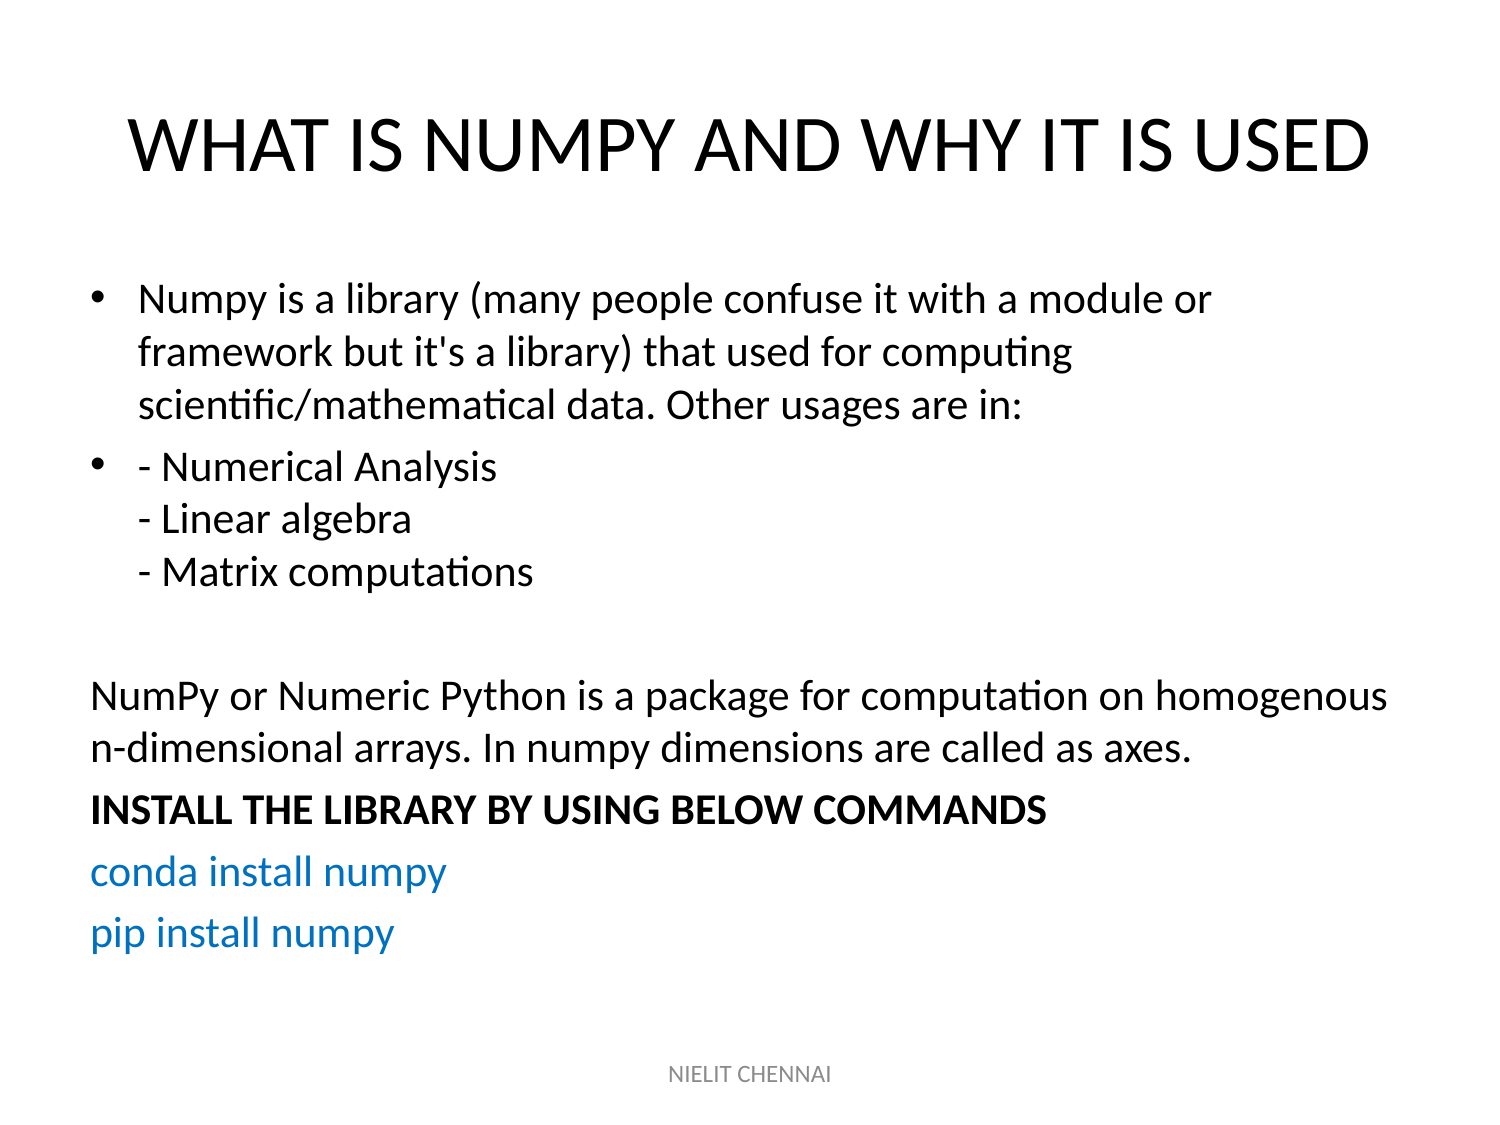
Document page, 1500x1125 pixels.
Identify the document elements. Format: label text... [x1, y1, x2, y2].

list Numpy is a library (many people confuse it with a module or framework but it's a library) that used for computing scientific/mathematical data. Other usages are in: - Numerical Analysis - Linear algebra - Matrix computations NumPy or Numeric Python is a package for computation on homogenous n-dimensional arrays. In numpy dimensions are called as axes. INSTALL THE LIBRARY BY USING BELOW COMMANDS conda install numpy pip install numpy [75, 262, 1425, 1005]
footer NIELIT CHENNAI [512, 1042, 988, 1103]
title WHAT IS NUMPY AND WHY IT IS USED [75, 45, 1425, 233]
